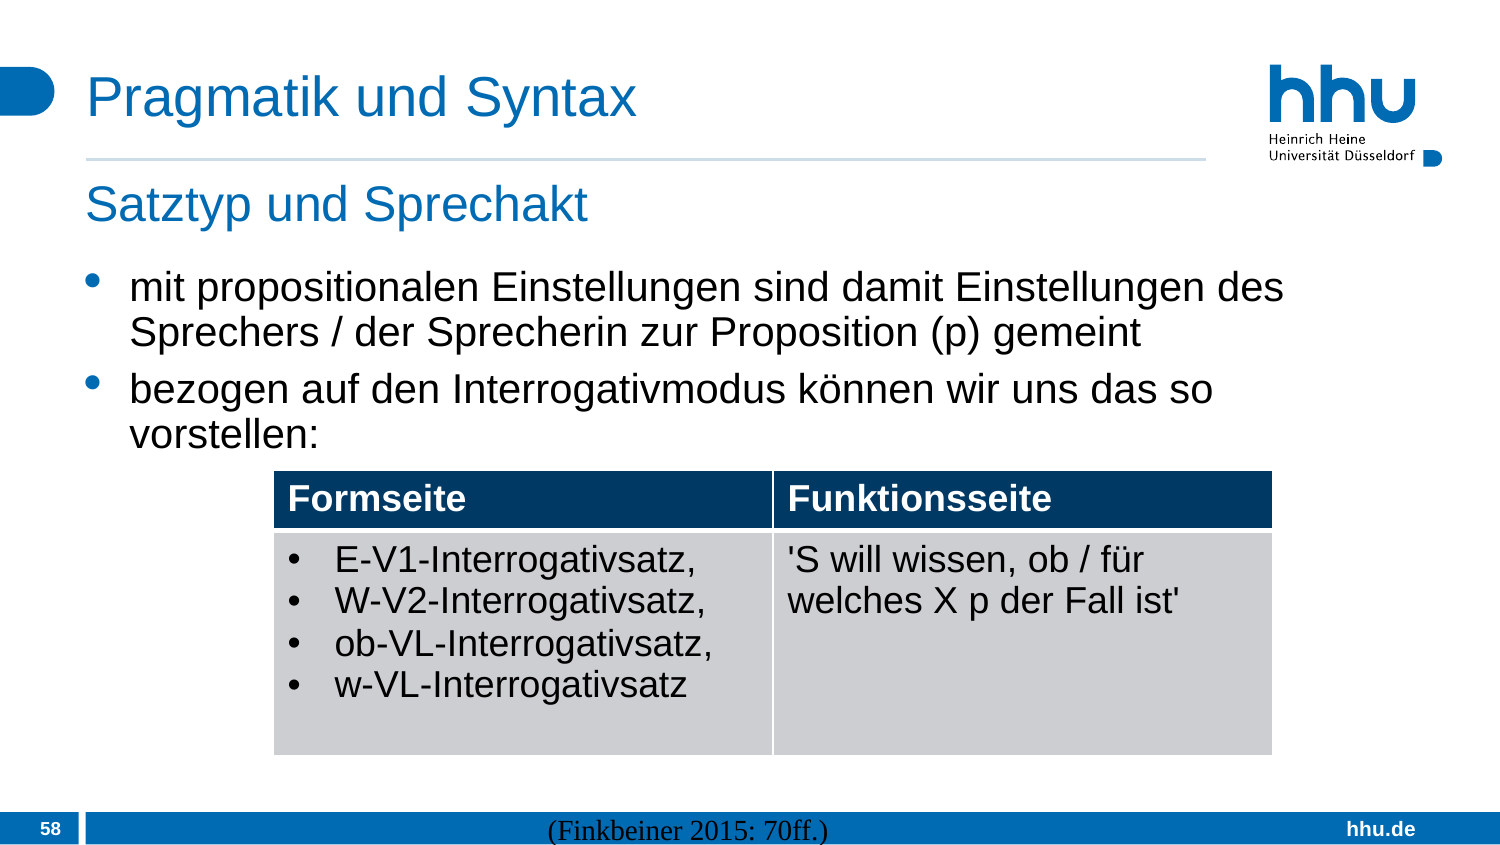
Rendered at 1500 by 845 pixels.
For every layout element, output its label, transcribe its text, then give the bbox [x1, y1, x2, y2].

list Satztyp und Sprechakt [85, 178, 1415, 232]
table_cell 'S will wissen, ob / für welches X p der Fall ist' [774, 533, 1272, 755]
footer (Finkbeiner 2015: 70ff.) [103, 816, 1273, 841]
table_cell E-V1-Interrogativsatz, W-V2-Interrogativsatz, ob-VL-Interrogativsatz, w-VL-Interrogativsatz [274, 533, 772, 755]
table_header Formseite [274, 471, 772, 528]
table_header Funktionsseite [774, 471, 1272, 528]
title Pragmatik und Syntax [86, 54, 1207, 129]
slide_number 58 [5, 816, 62, 841]
list mit propositionalen Einstellungen sind damit Einstellungen des Sprechers / der Sprecherin zur Proposition (p) gemeint bezogen auf den Interrogativmodus können wir uns das so vorstellen: [85, 253, 1415, 797]
